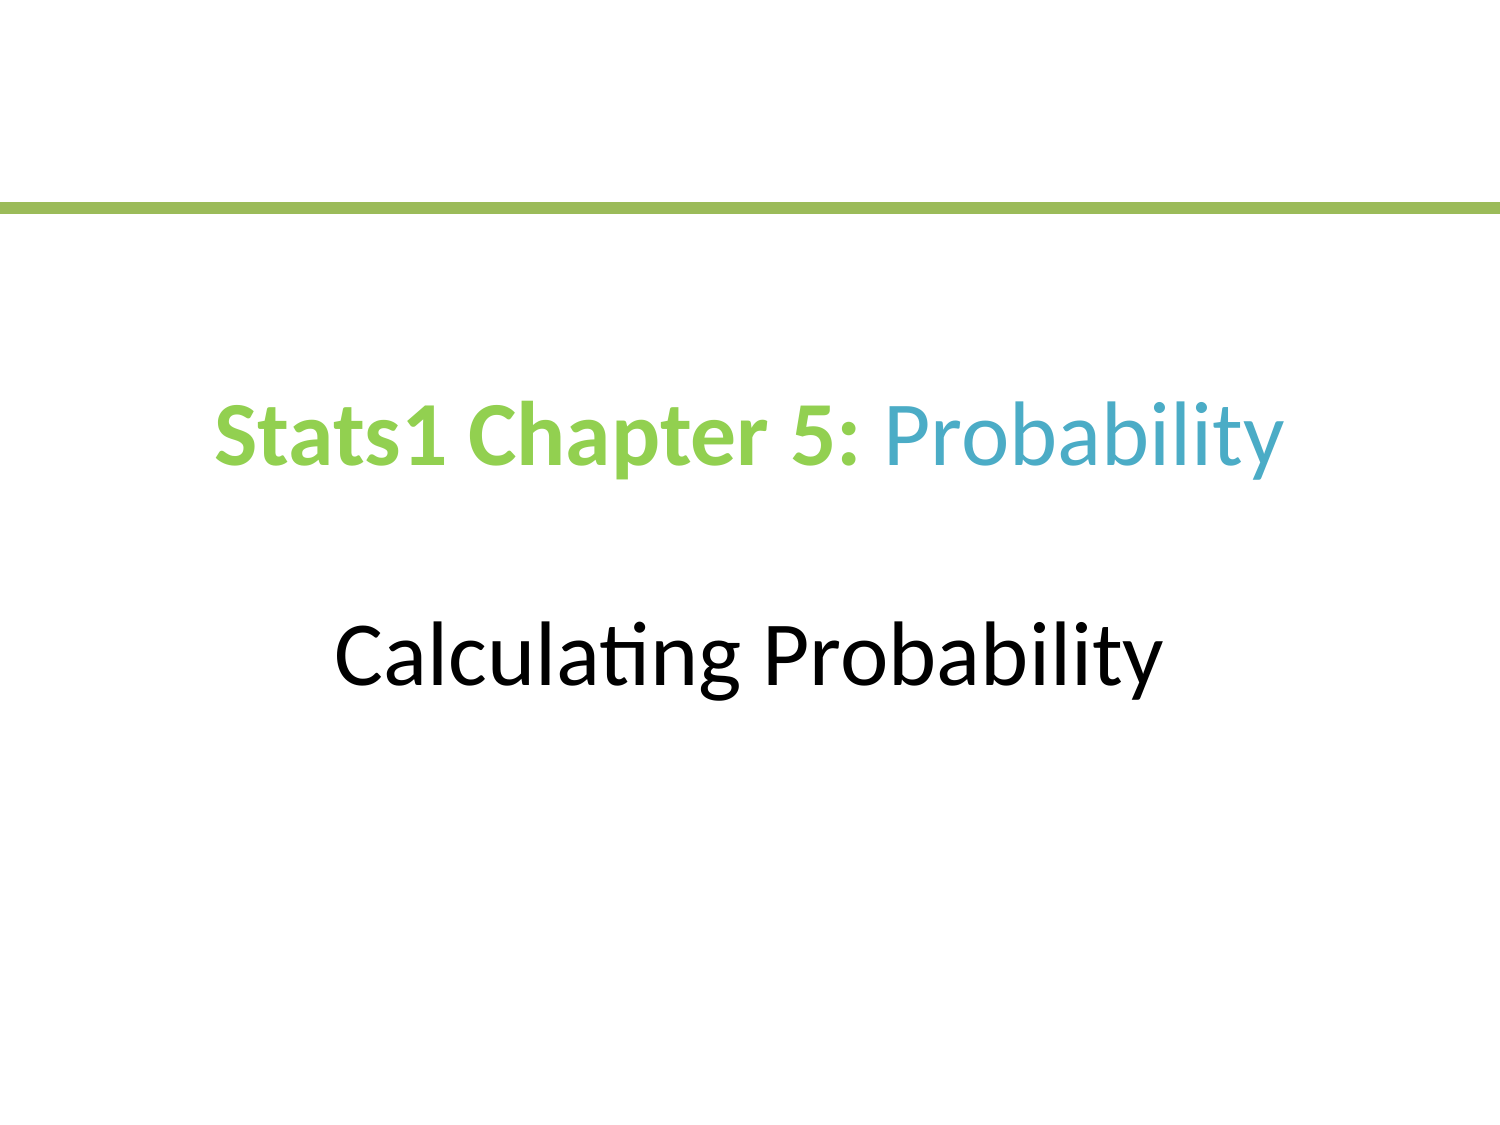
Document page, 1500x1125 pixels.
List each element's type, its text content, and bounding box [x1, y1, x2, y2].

title Stats1 Chapter 5: Probability Calculating Probability [112, 349, 1388, 728]
